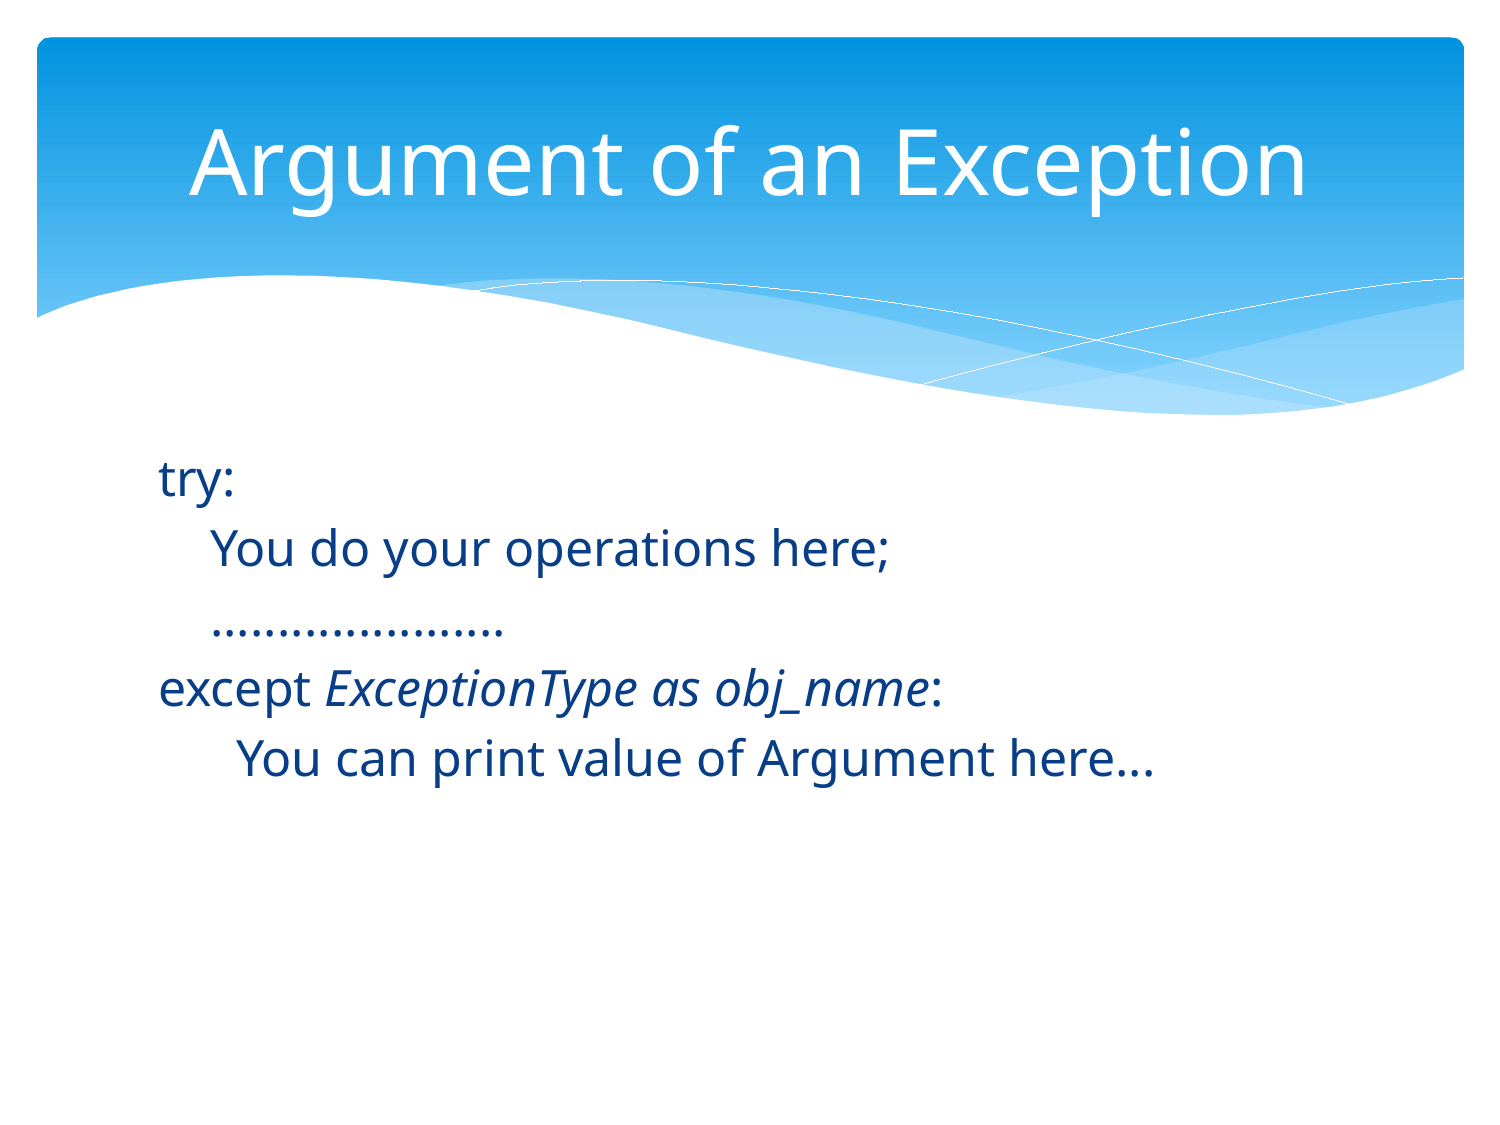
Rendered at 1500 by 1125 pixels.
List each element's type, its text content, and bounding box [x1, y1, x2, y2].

title Argument of an Exception [75, 55, 1425, 261]
list try: You do your operations here; ...................... except ExceptionType as obj_name: You can print value of Argument here... [143, 438, 1359, 1005]
